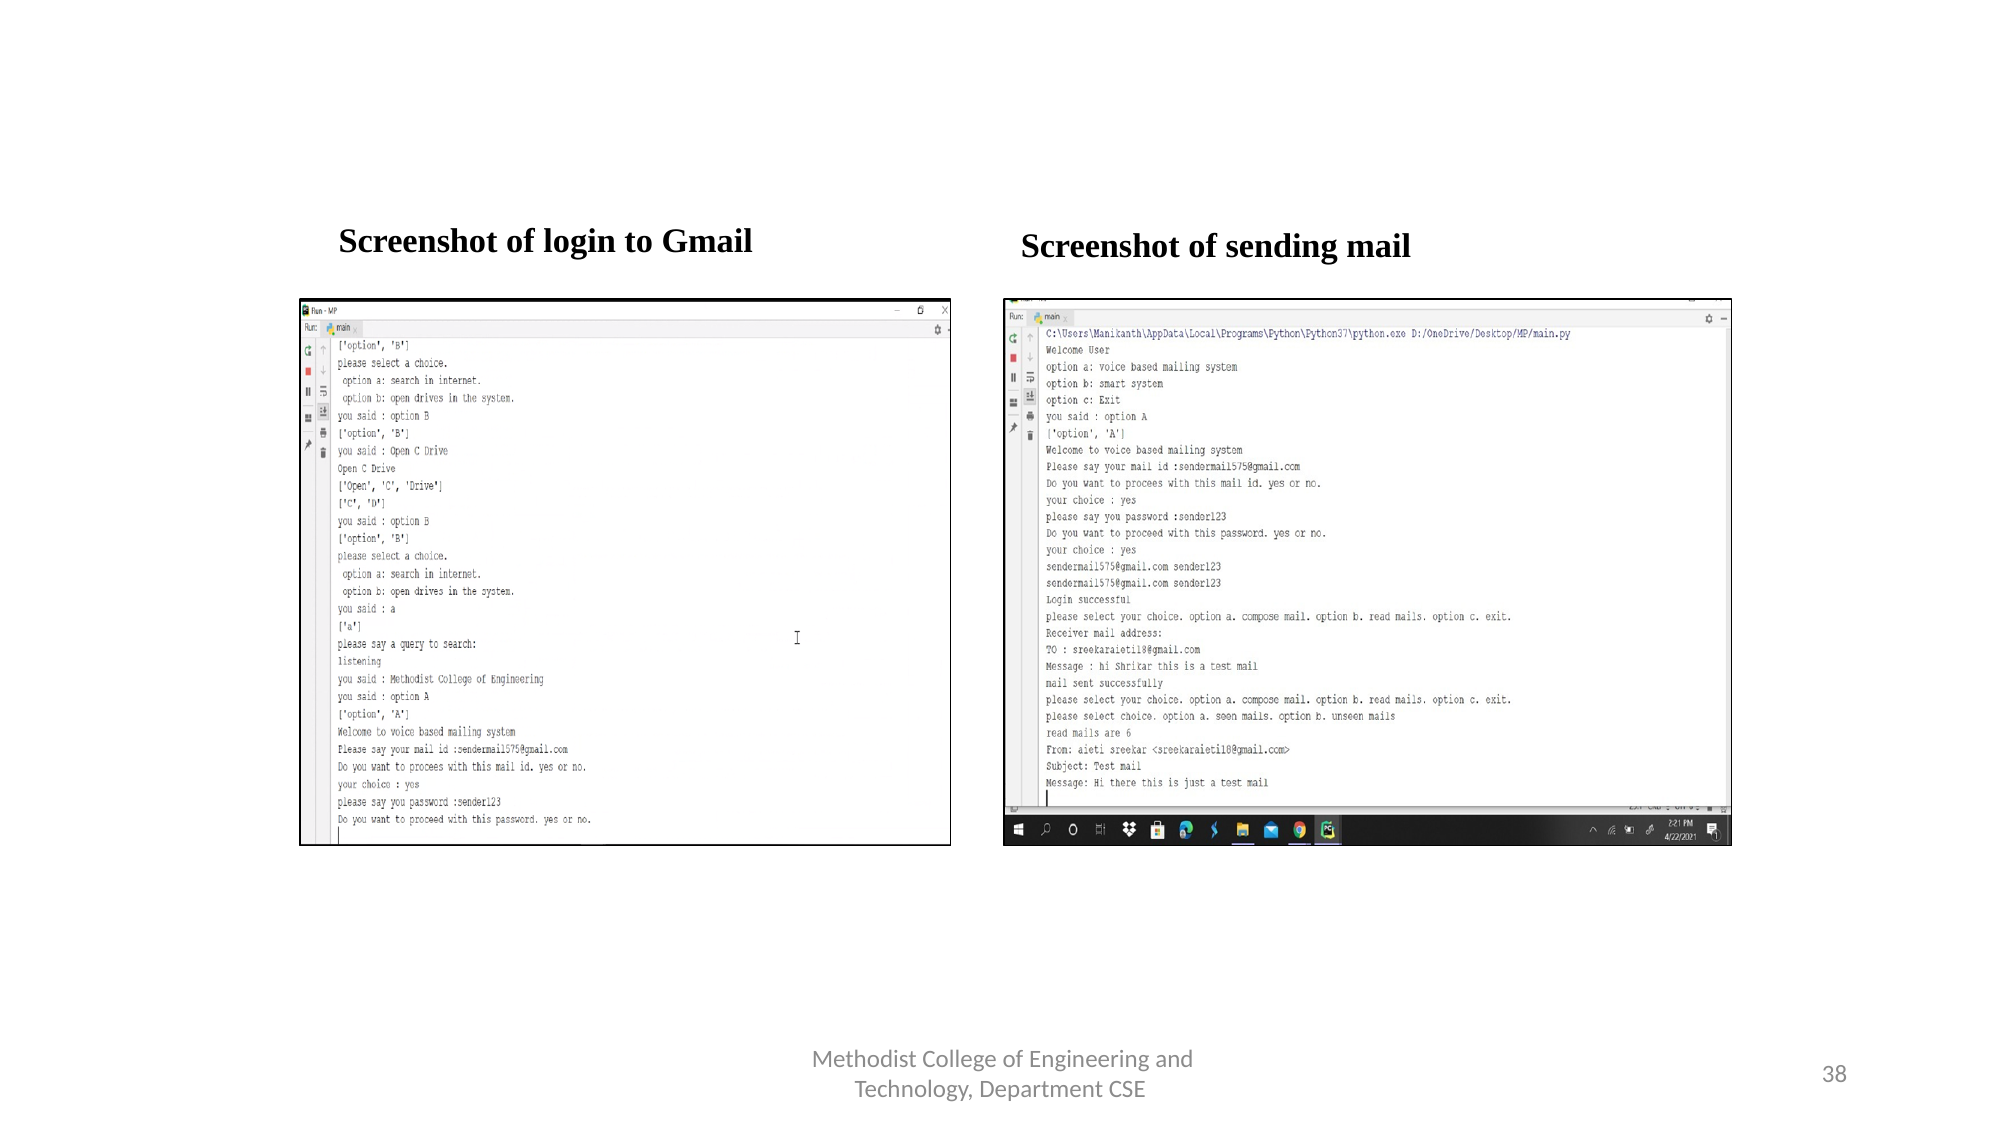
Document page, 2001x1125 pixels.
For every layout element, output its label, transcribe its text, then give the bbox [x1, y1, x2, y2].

footer Methodist College of Engineering and Technology, Department CSE [734, 1050, 1273, 1096]
text_box Screenshot of login to Gmail [323, 210, 769, 267]
slide_number 38 [1412, 1042, 1863, 1103]
text_box Screenshot of sending mail [1006, 215, 1427, 272]
picture [1003, 298, 1732, 846]
picture [299, 298, 951, 846]
